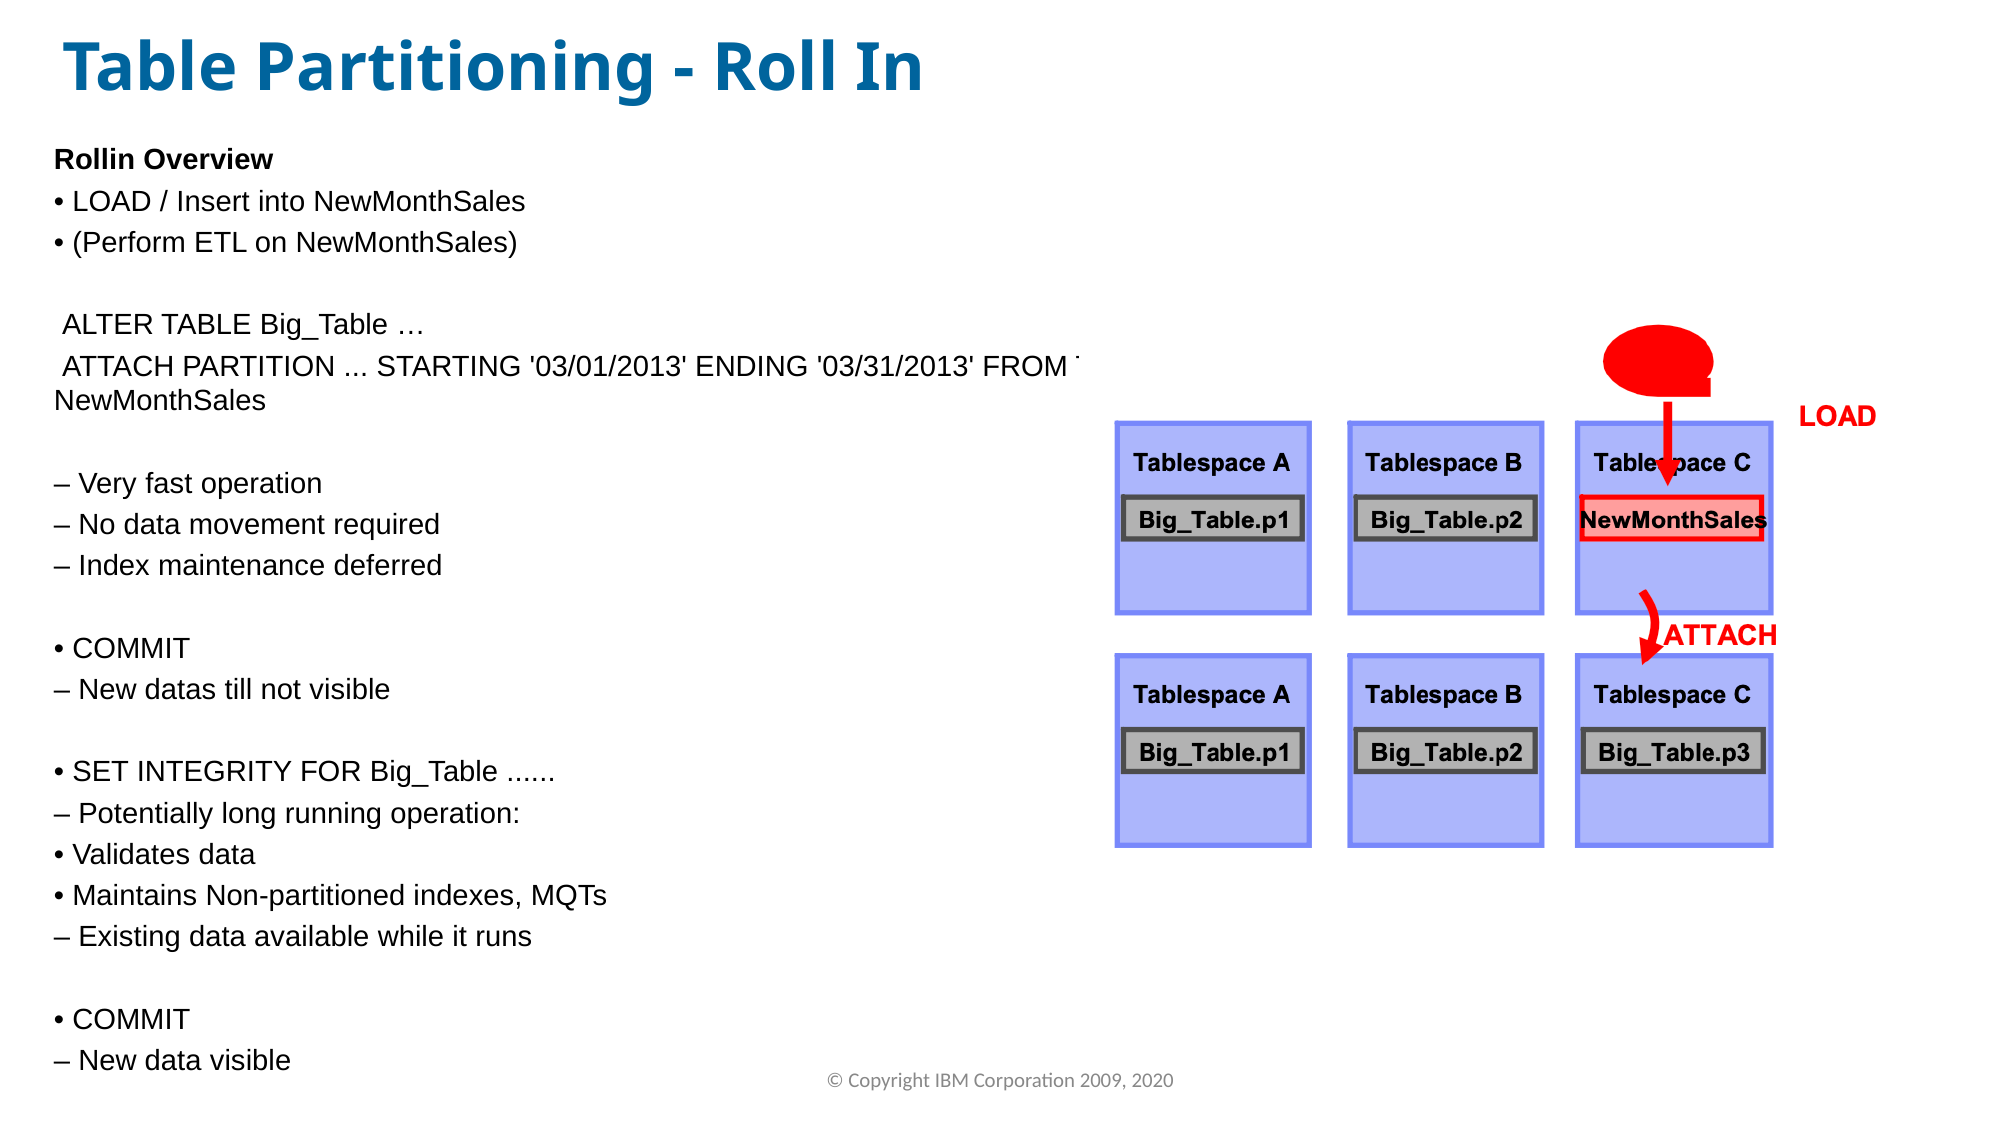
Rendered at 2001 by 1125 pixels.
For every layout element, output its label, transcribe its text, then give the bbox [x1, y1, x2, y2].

text_box Table Partitioning - Roll In [54, 16, 1881, 112]
picture [1079, 303, 1916, 877]
text_box Rollin Overview • LOAD / Insert into NewMonthSales • (Perform ETL on NewMonthSales) ALTER TABLE Big_Table … ATTACH PARTITION ... STARTING '03/01/2013' ENDING '03/31/2013' FROM TABLE NewMonthSales – Very fast operation – No data movement required – Index maintenance deferred • COMMIT – New datas till not visible • SET INTEGRITY FOR Big_Table ...... – Potentially long running operation: • Validates data • Maintains Non-partitioned indexes, MQTs – Existing data available while it runs • COMMIT – New data visible [46, 133, 1393, 1084]
text_box © Copyright IBM Corporation 2009, 2020 [7, 1059, 1994, 1100]
